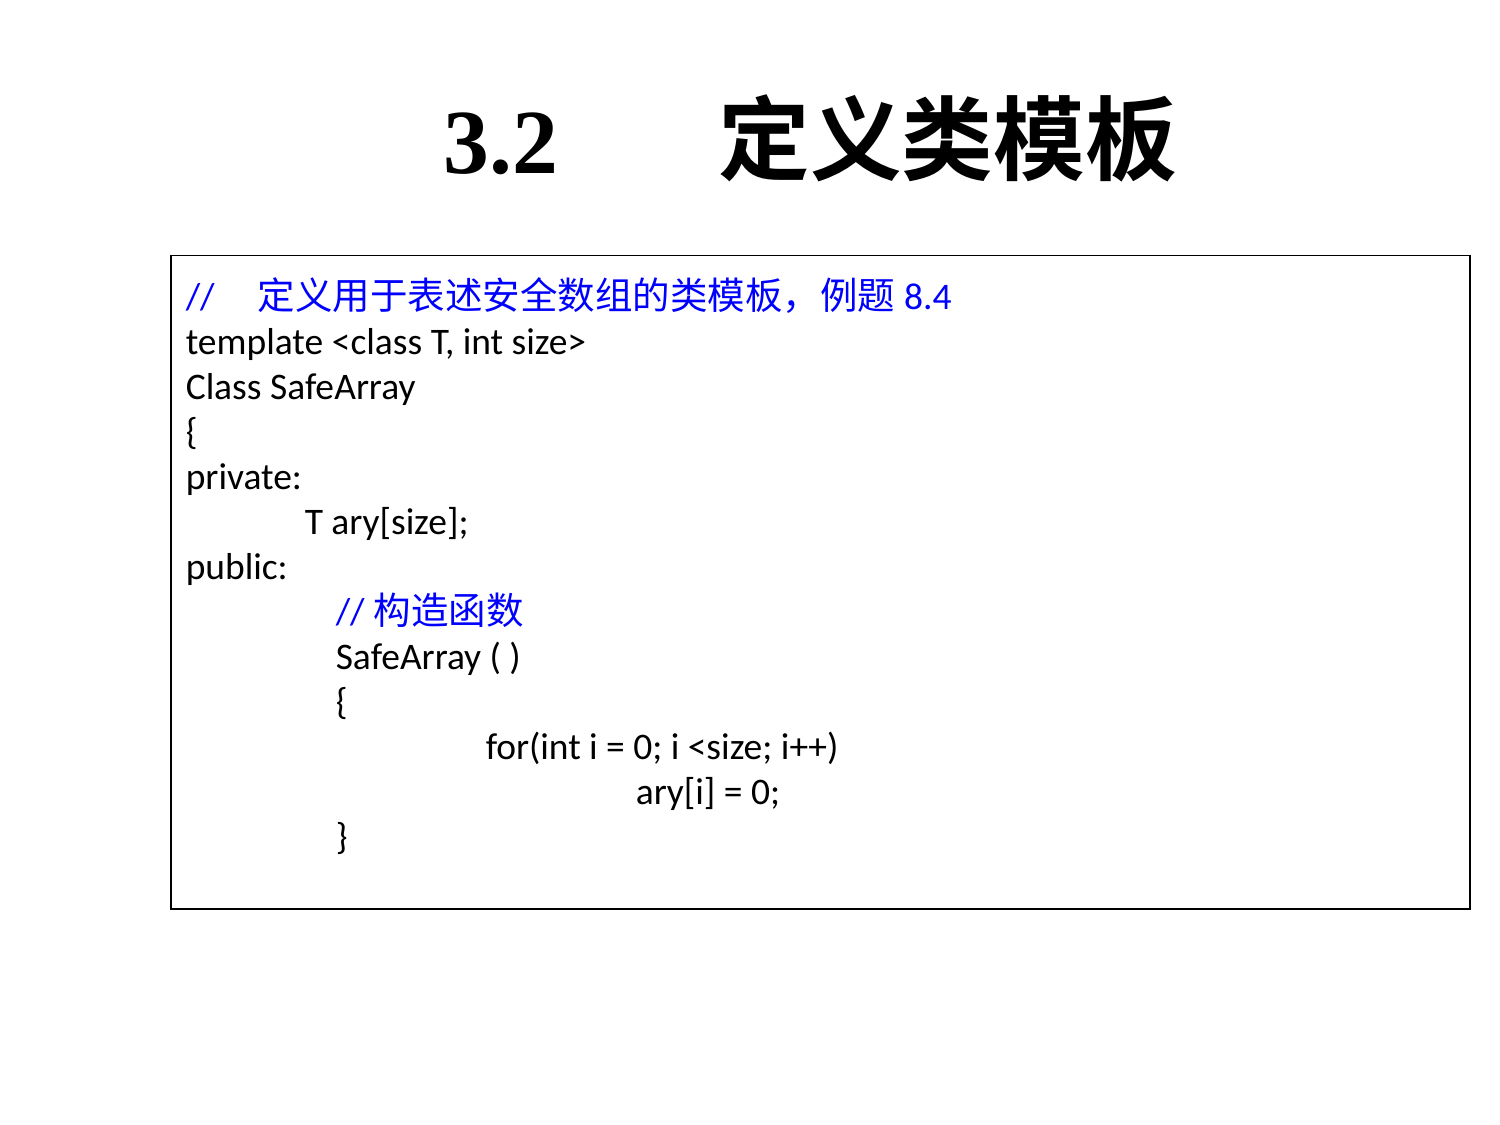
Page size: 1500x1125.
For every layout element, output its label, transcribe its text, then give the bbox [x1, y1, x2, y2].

text_box // 定义用于表述安全数组的类模板，例题8.4 template <class T, int size> Class SafeArray { private: T ary[size]; public: //构造函数 SafeArray ( ) { for(int i = 0; i <size; i++) ary[i] = 0; } [171, 255, 1471, 910]
title 3.2 定义类模板 [183, 42, 1459, 231]
